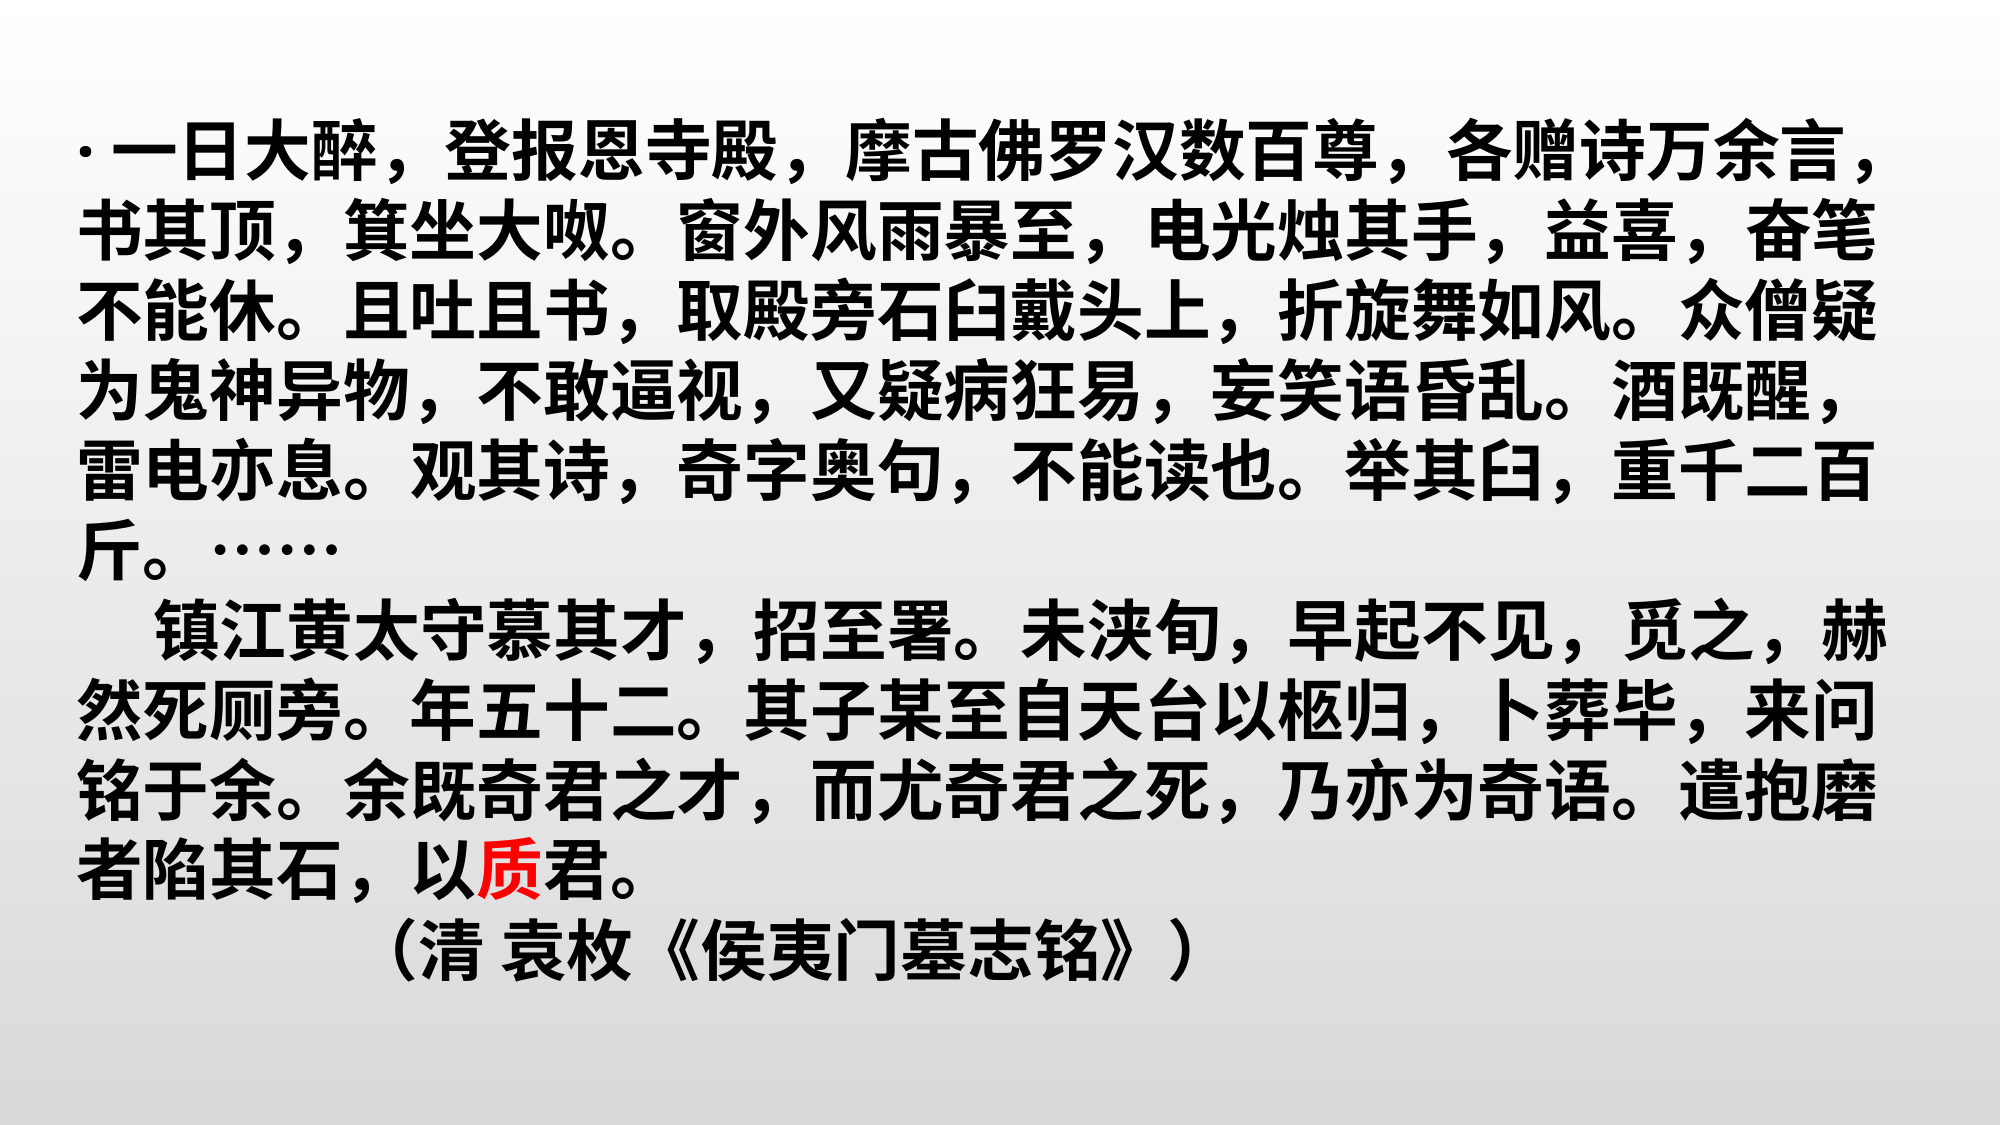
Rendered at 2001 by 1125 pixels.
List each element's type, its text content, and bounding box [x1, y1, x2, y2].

text_box ·一日大醉，登报恩寺殿，摩古佛罗汉数百尊，各赠诗万余言，书其顶，箕坐大呶。窗外风雨暴至，电光烛其手，益喜，奋笔不能休。且吐且书，取殿旁石臼戴头上，折旋舞如风。众僧疑为鬼神异物，不敢逼视，又疑病狂易，妄笑语昏乱。酒既醒，雷电亦息。观其诗，奇字奥句，不能读也。举其臼，重千二百斤。…… 镇江黄太守慕其才，招至署。未浃旬，早起不见，觅之，赫然死厕旁。年五十二。其子某至自天台以柩归，卜葬毕，来问铭于余。余既奇君之才，而尤奇君之死，乃亦为奇语。遣抱磨者陷其石，以质君。 （清 袁枚《侯夷门墓志铭》） [61, 101, 1921, 996]
text_box [32, 64, 1982, 400]
